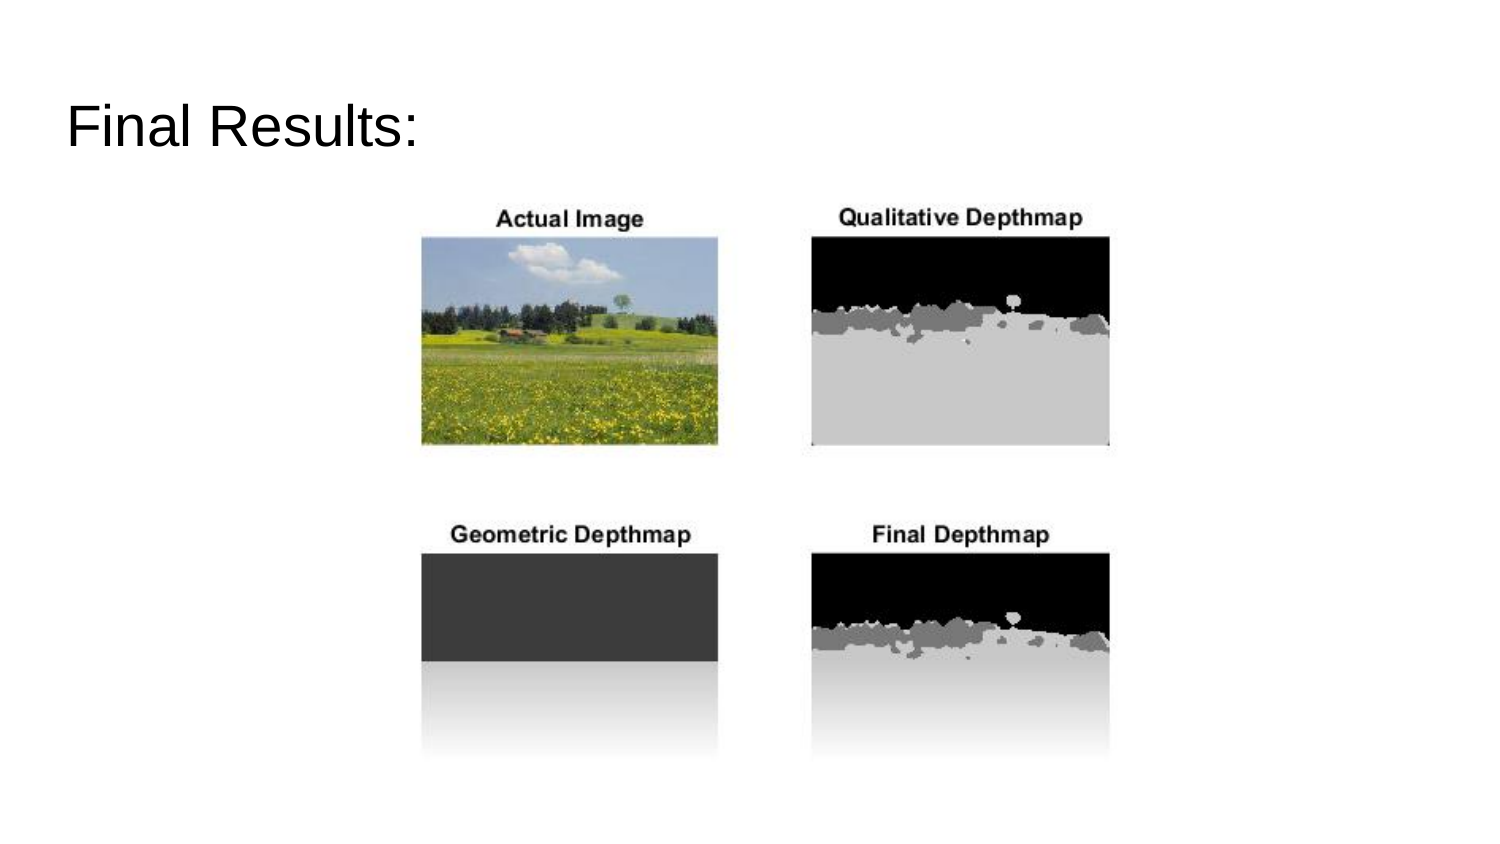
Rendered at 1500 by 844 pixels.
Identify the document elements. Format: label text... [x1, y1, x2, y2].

picture [306, 178, 1194, 844]
title Final Results: [51, 72, 1449, 167]
